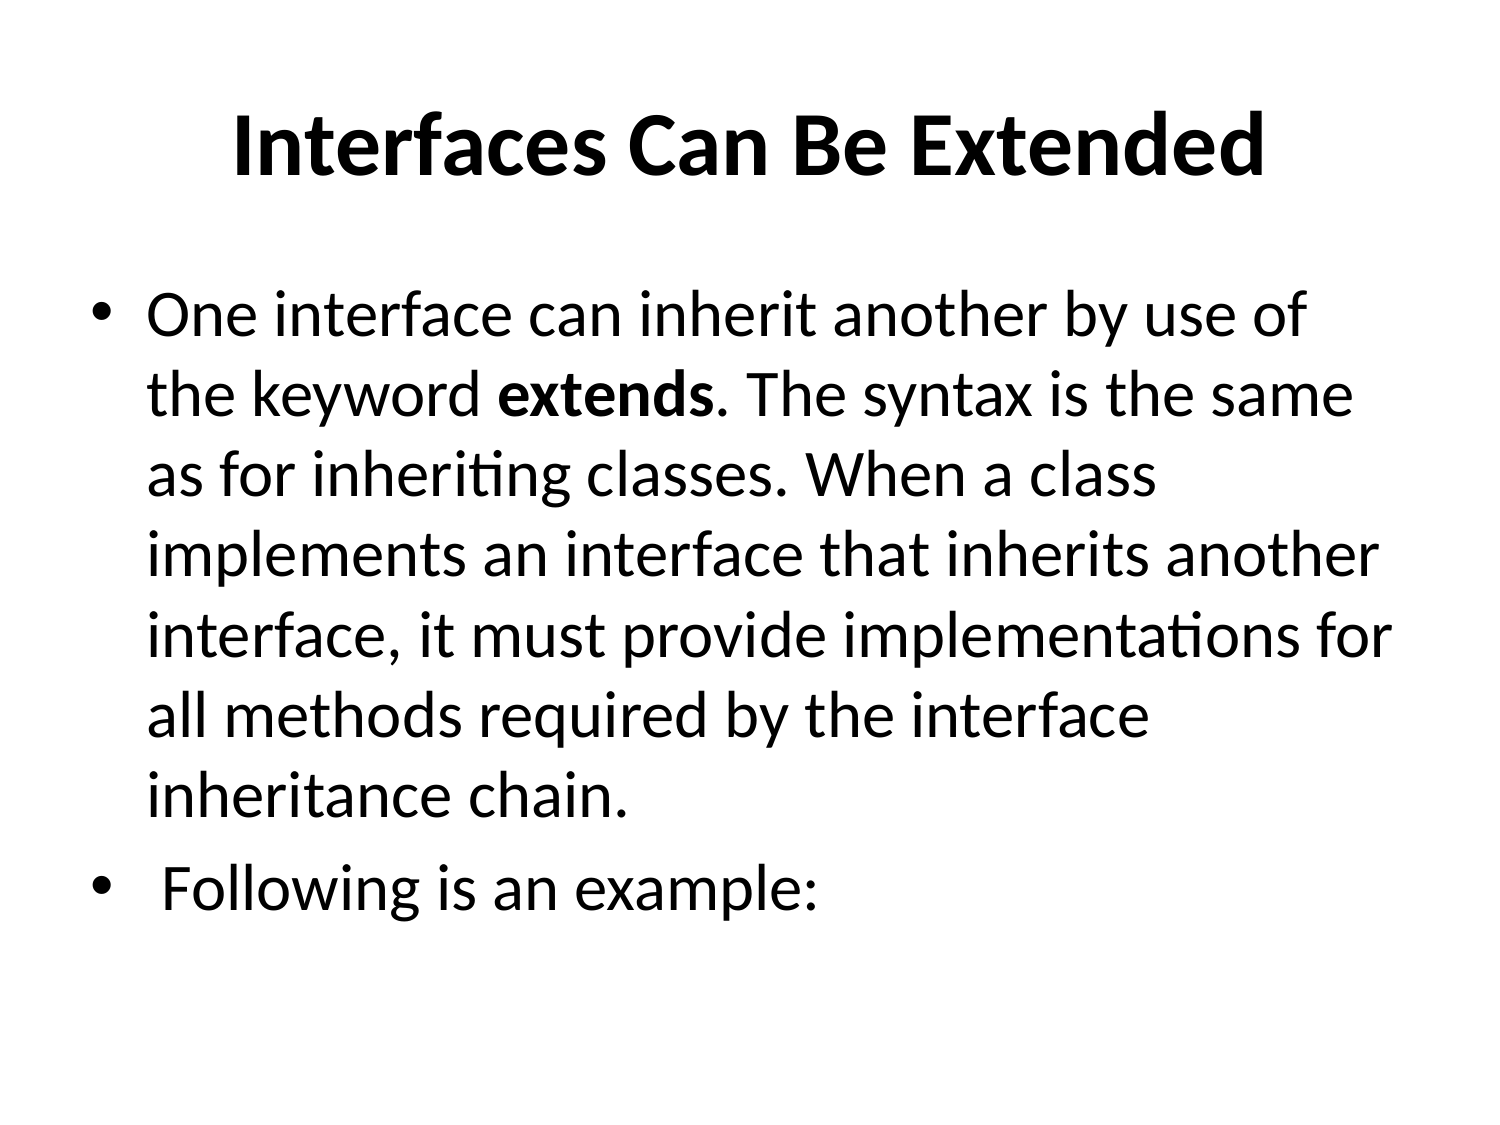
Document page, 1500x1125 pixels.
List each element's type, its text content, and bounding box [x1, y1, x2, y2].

list One interface can inherit another by use of the keyword extends. The syntax is the same as for inheriting classes. When a class implements an interface that inherits another interface, it must provide implementations for all methods required by the interface inheritance chain. Following is an example: [75, 262, 1425, 1005]
title Interfaces Can Be Extended [75, 45, 1425, 233]
